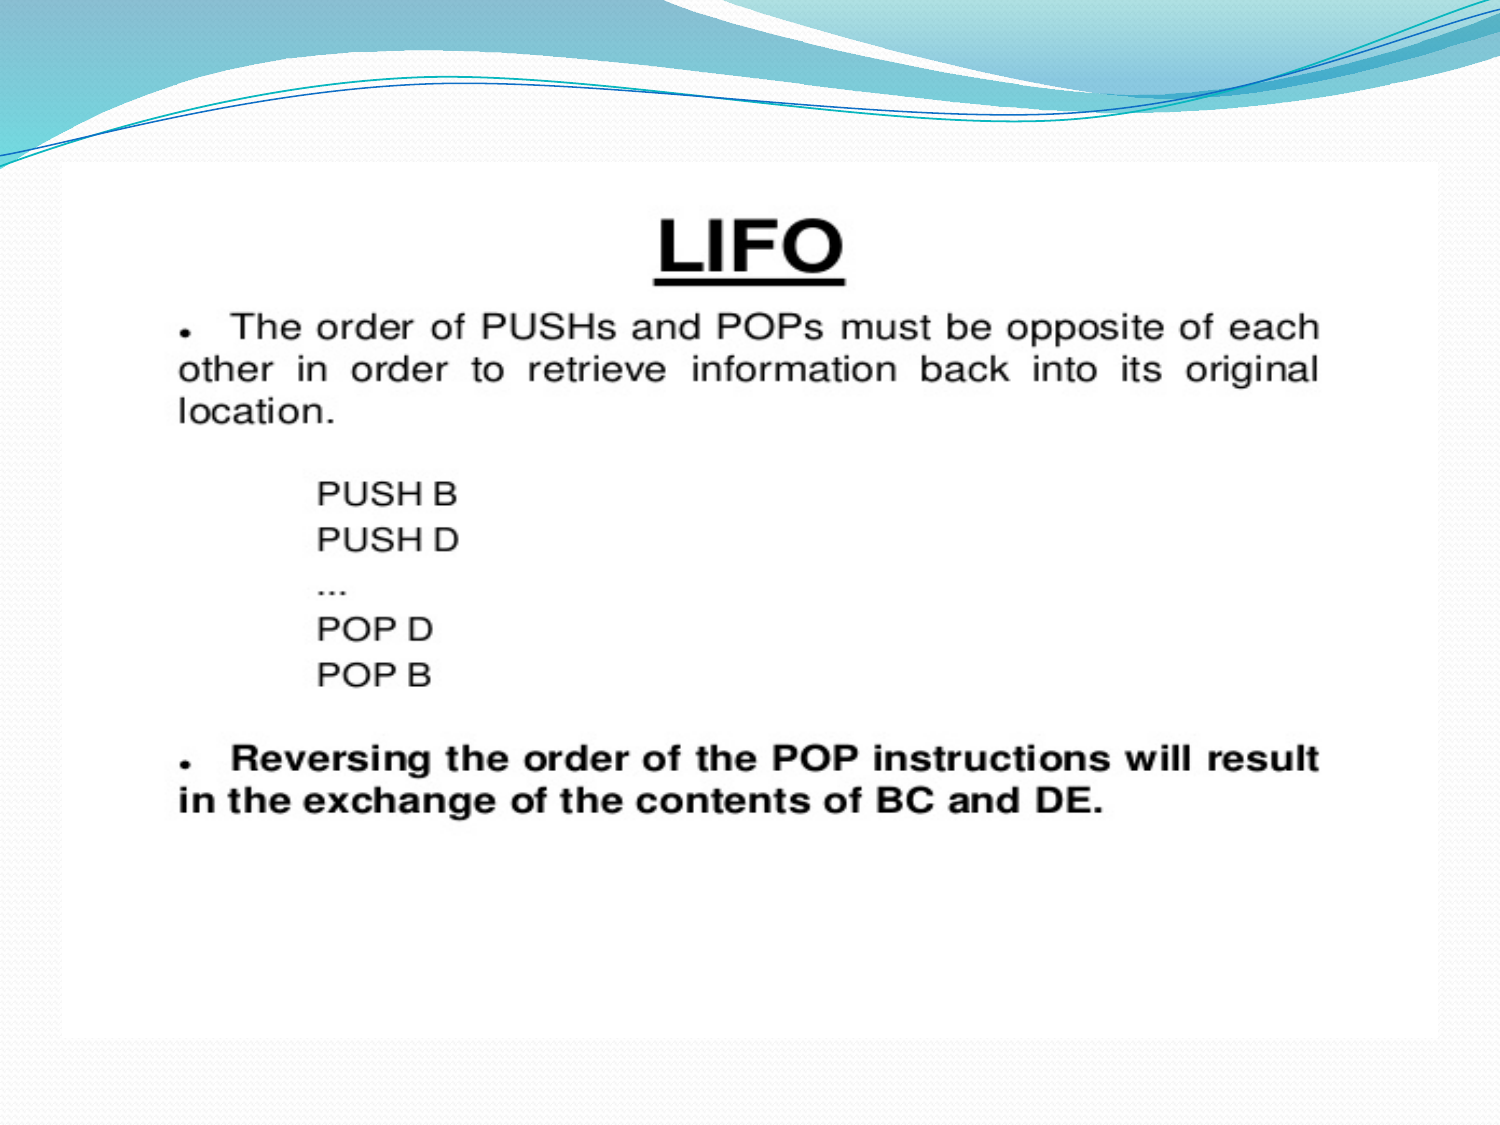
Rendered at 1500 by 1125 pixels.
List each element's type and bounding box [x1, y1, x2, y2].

picture [62, 162, 1438, 1038]
